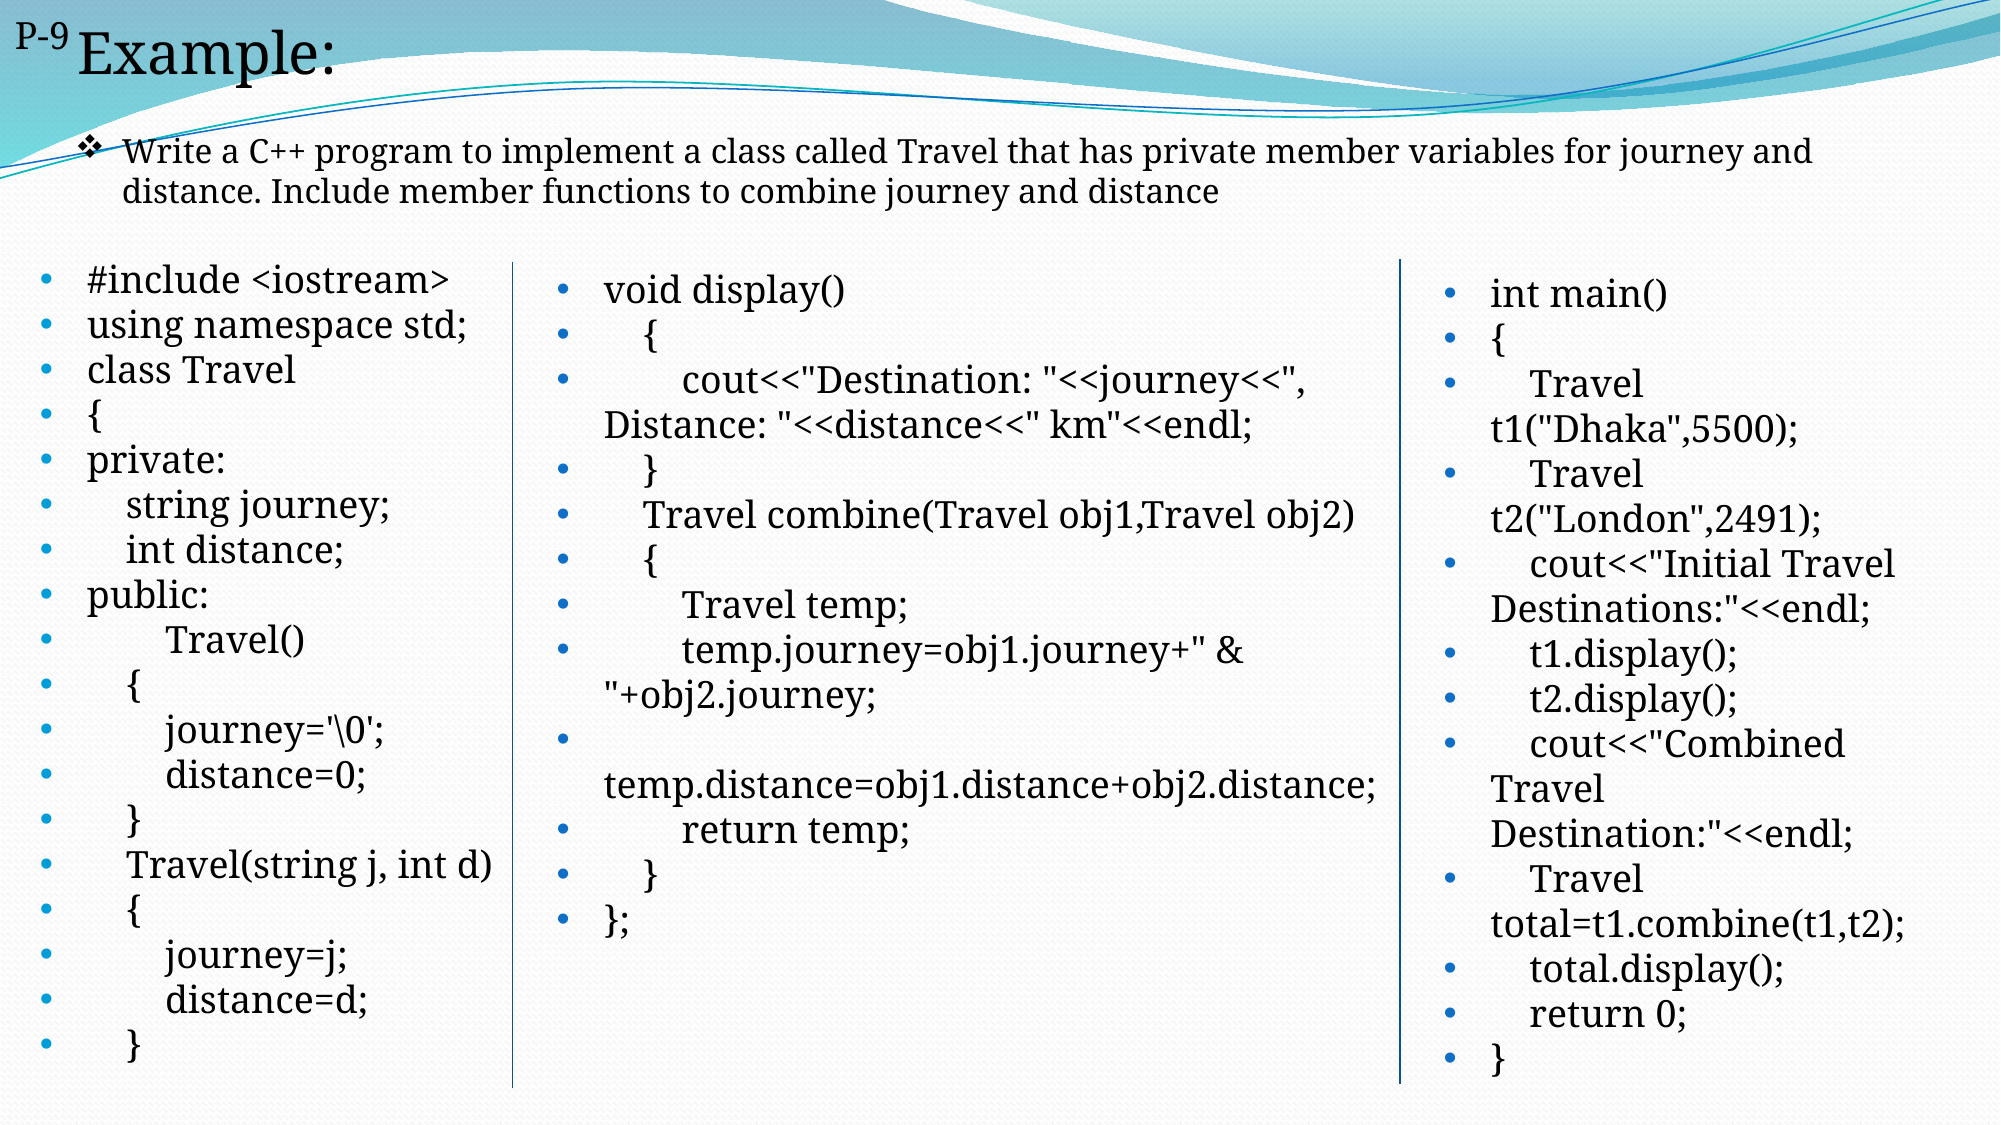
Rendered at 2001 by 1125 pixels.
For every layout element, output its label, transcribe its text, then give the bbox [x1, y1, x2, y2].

title Write a C++ program to implement a class called Travel that has private member variables for journey and distance. Include member functions to combine journey and distance [75, 110, 1875, 211]
text_box P-9 [0, 4, 108, 65]
text_box Example: [62, 8, 352, 164]
text_box void display() { cout<<"Destination: "<<journey<<", Distance: "<<distance<<" km"<<endl; } Travel combine(Travel obj1,Travel obj2) { Travel temp; temp.journey=obj1.journey+" & "+obj2.journey; temp.distance=obj1.distance+obj2.distance; return temp; } }; [541, 258, 1413, 949]
text_box #include <iostream> using namespace std; class Travel { private: string journey; int distance; public: Travel() { journey='\0'; distance=0; } Travel(string j, int d) { journey=j; distance=d; } [25, 248, 509, 1074]
text_box int main() { Travel t1("Dhaka",5500); Travel t2("London",2491); cout<<"Initial Travel Destinations:"<<endl; t1.display(); t2.display(); cout<<"Combined Travel Destination:"<<endl; Travel total=t1.combine(t1,t2); total.display(); return 0; } [1428, 262, 1958, 1088]
